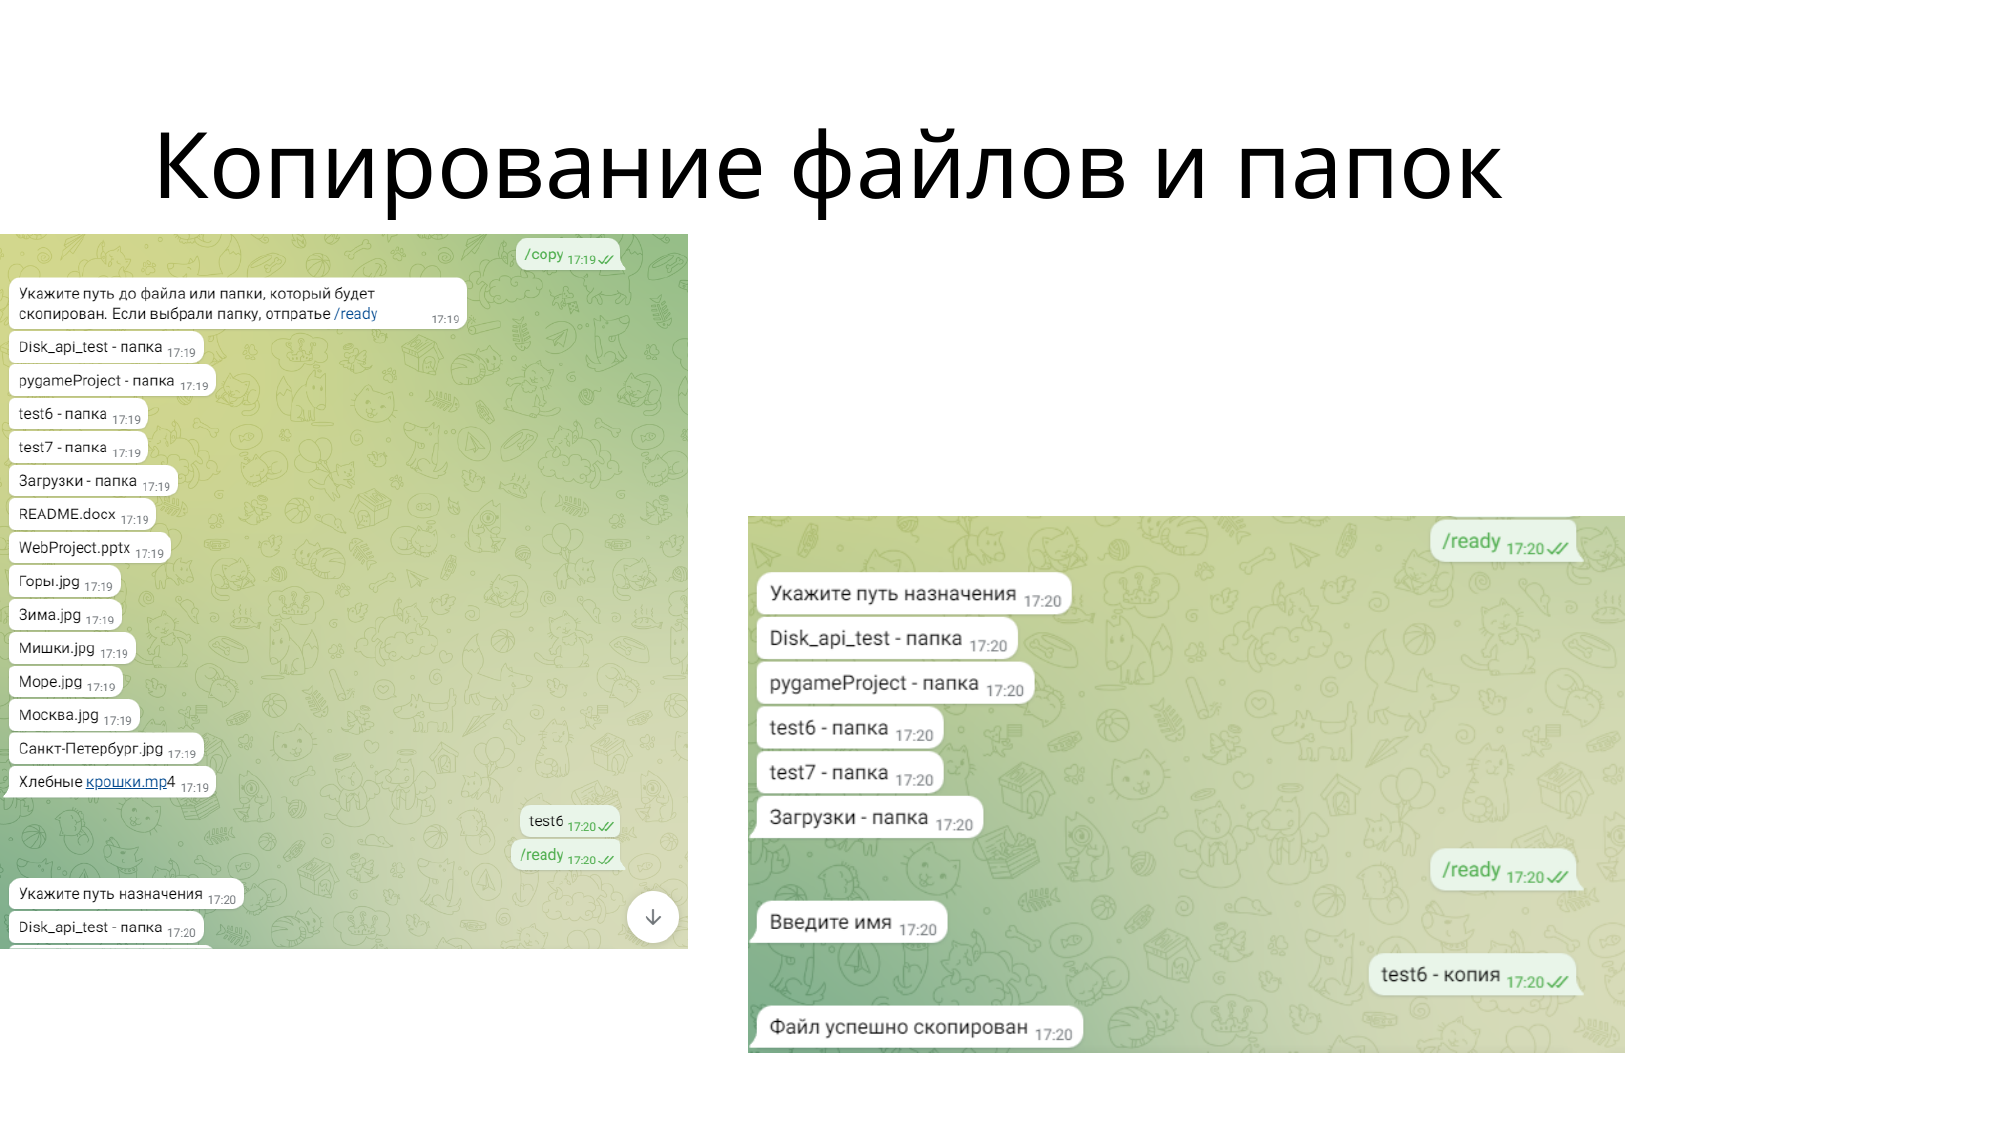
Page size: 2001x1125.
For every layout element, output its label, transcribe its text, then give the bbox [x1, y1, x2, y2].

picture [748, 516, 1625, 1053]
title Копирование файлов и папок [137, 59, 1863, 278]
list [0, 234, 689, 949]
